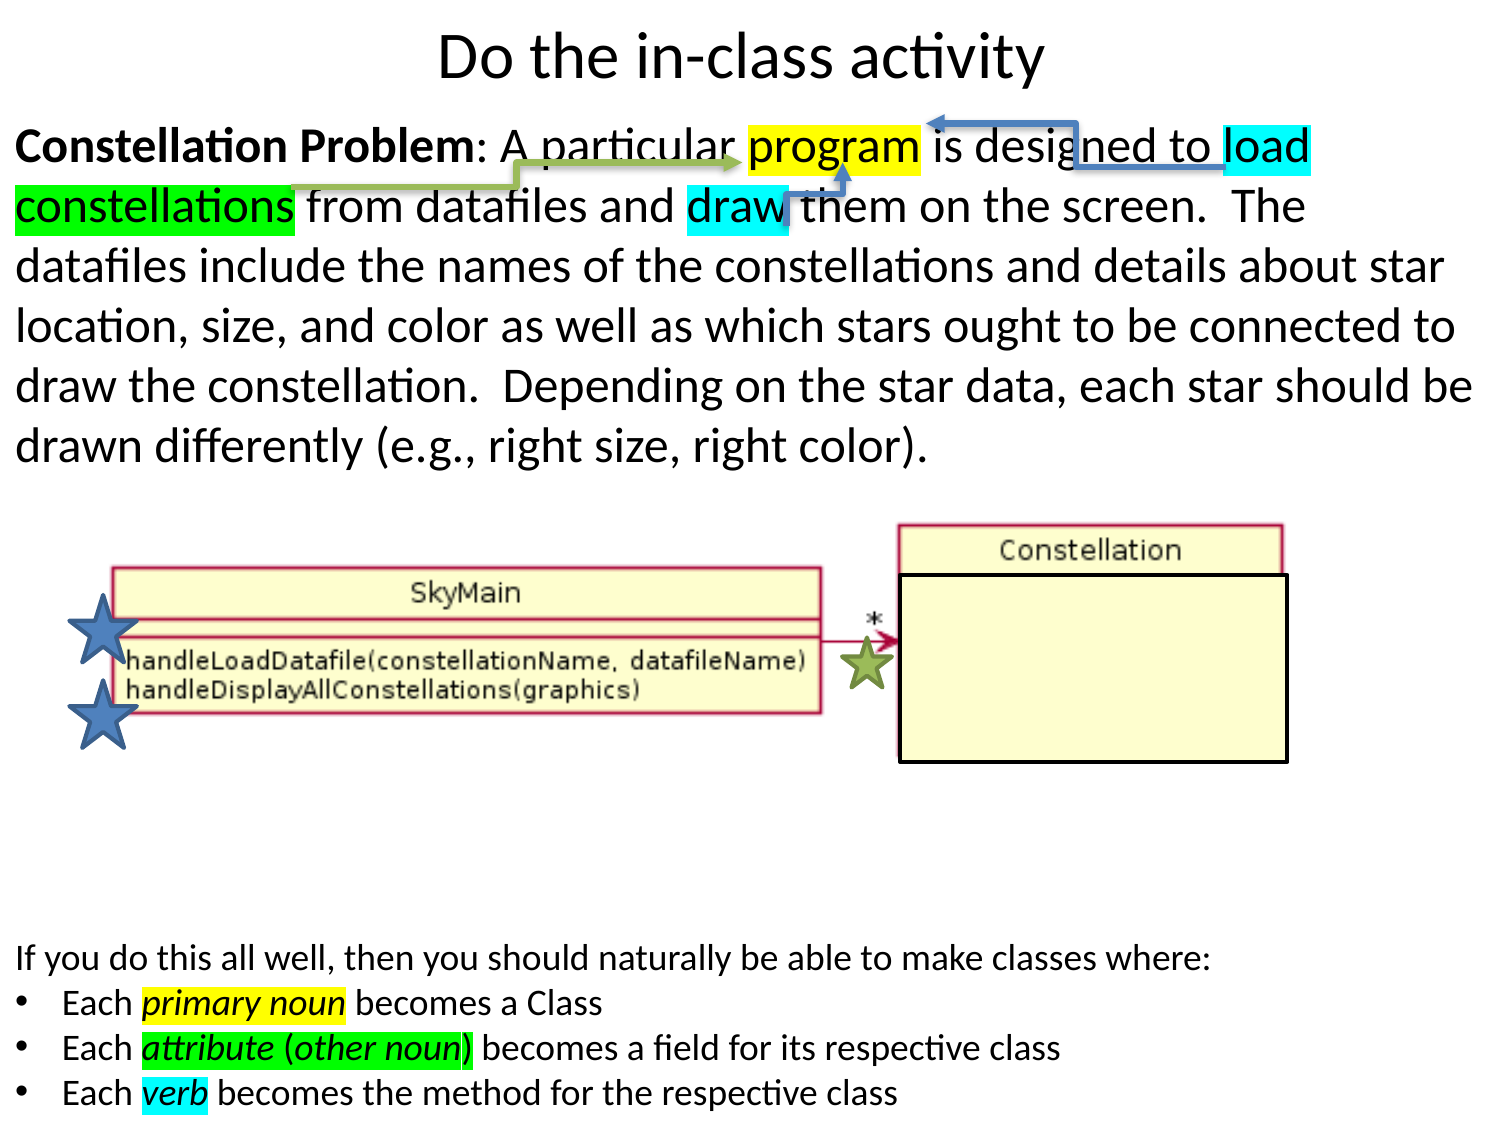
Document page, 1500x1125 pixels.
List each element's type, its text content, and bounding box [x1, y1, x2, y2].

text_box [67, 617, 94, 665]
picture [99, 507, 1304, 763]
text_box [67, 702, 94, 750]
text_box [782, 165, 847, 223]
text_box Constellation Problem: A particular program is designed to load constellations from datafiles and draw them on the screen. The datafiles include the names of the constellations and details about star location, size, and color as well as which stars ought to be connected to draw the constellation. Depending on the star data, each star should be drawn differently (e.g., right size, right color). If you do this all well, then you should naturally be able to make classes where: Each primary noun becomes a Class Each attribute (other noun) becomes a field for its respective class Each verb becomes the method for the respective class [0, 105, 1498, 1121]
title Do the in-class activity [103, 3, 1397, 105]
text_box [925, 123, 1227, 168]
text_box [290, 162, 743, 187]
